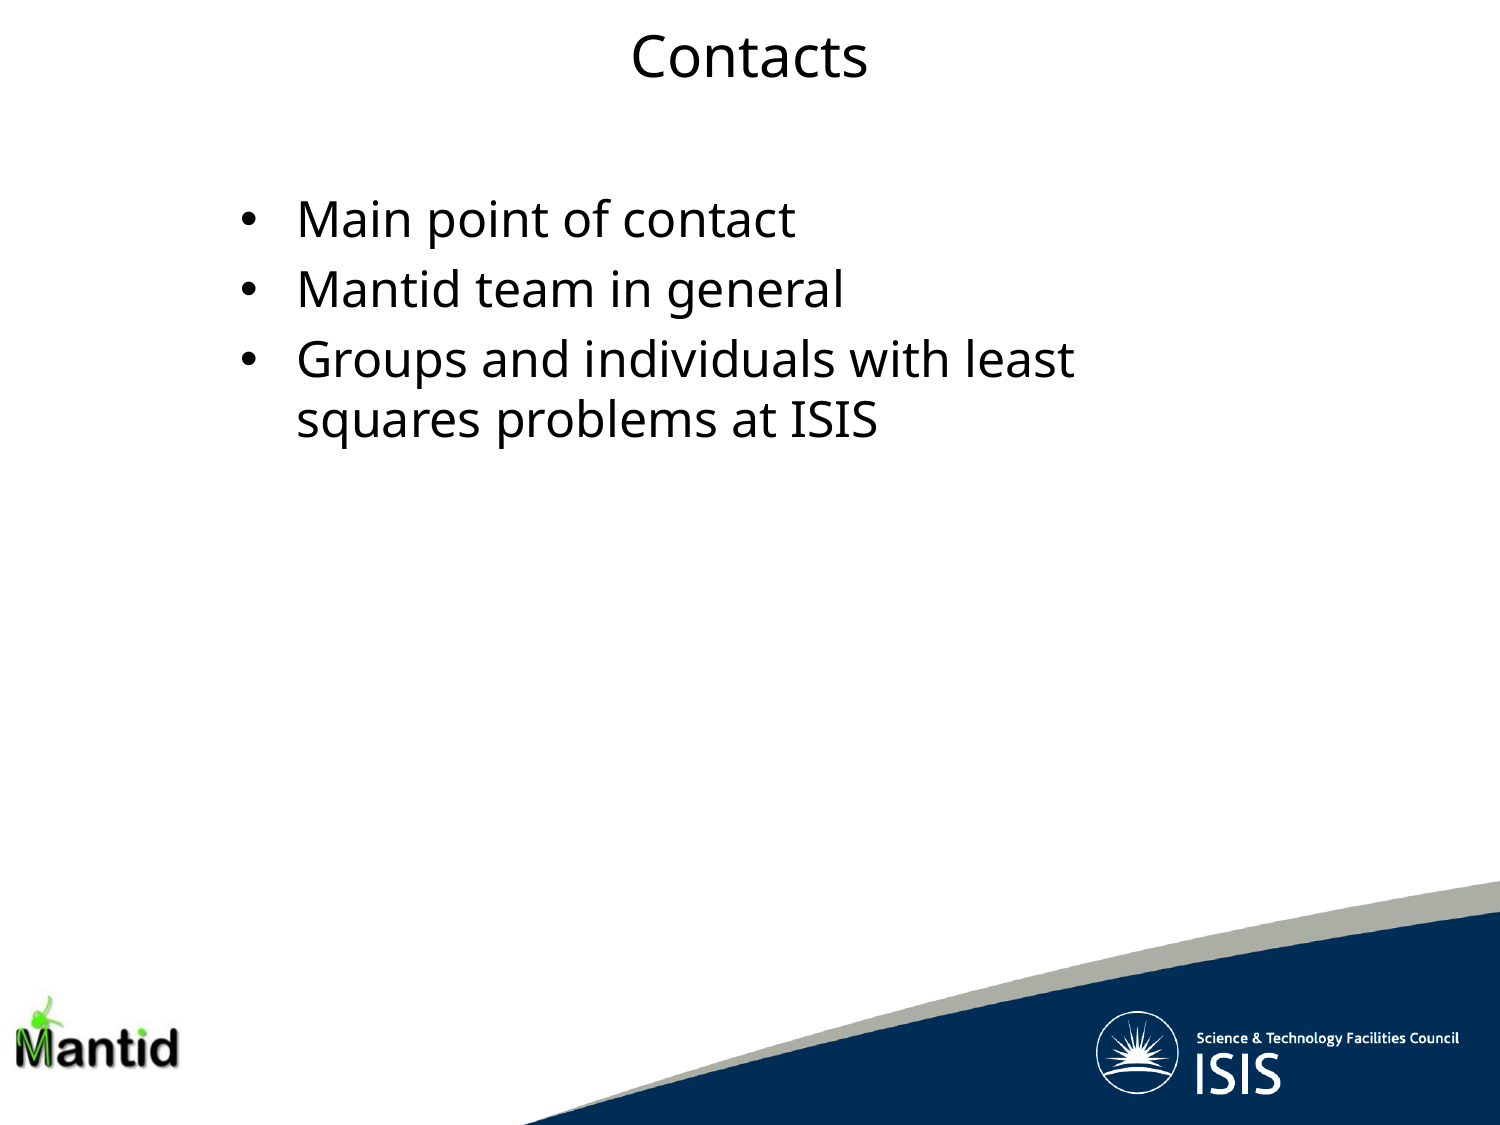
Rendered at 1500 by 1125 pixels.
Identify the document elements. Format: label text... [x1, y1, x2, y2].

text_box Contacts [74, 11, 1425, 200]
subtitle Main point of contact Mantid team in general Groups and individuals with least squares problems at ISIS [224, 200, 1276, 918]
picture [0, 879, 1500, 1125]
